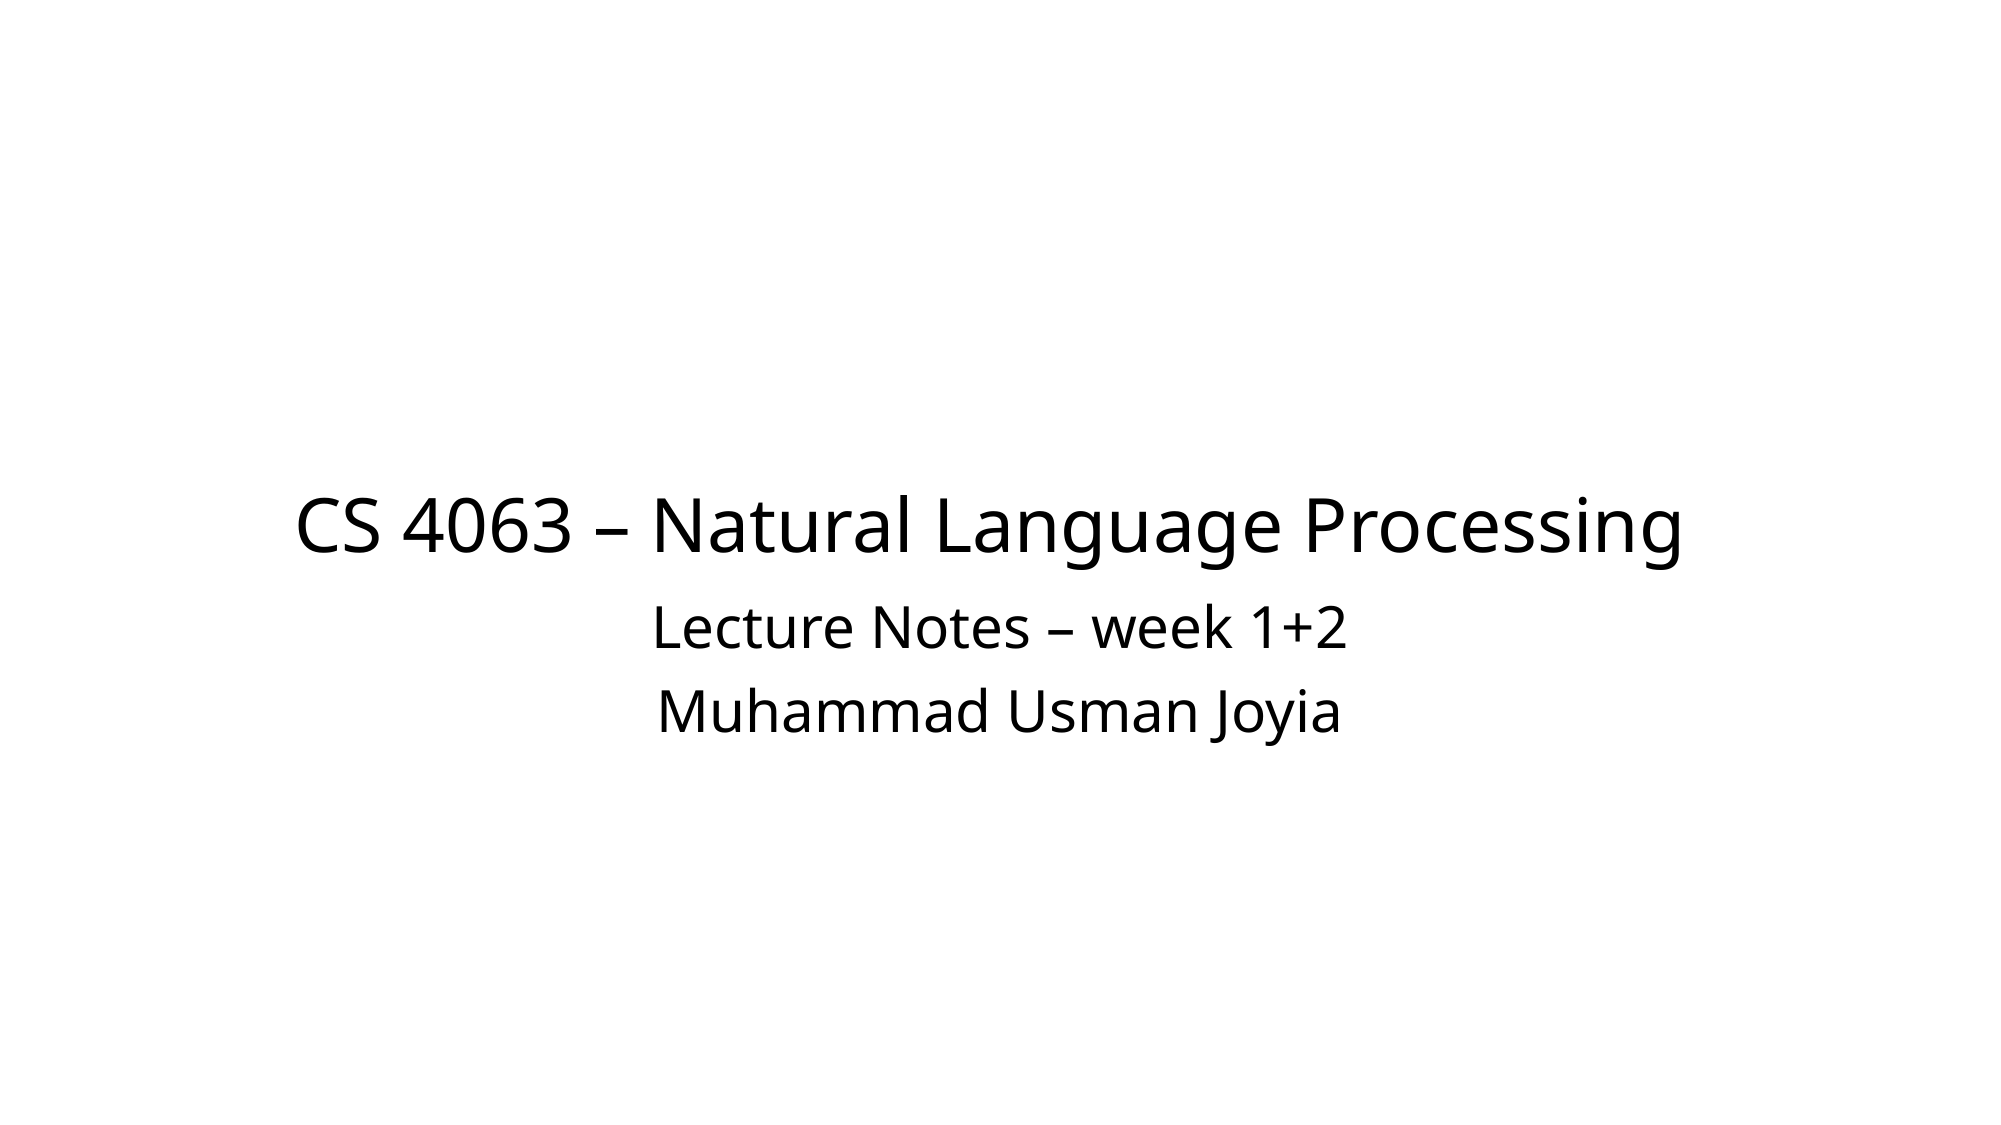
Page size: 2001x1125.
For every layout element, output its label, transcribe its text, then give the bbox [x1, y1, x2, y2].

subtitle Lecture Notes – week 1+2 Muhammad Usman Joyia [249, 590, 1750, 863]
title CS 4063 – Natural Language Processing [249, 184, 1750, 576]
